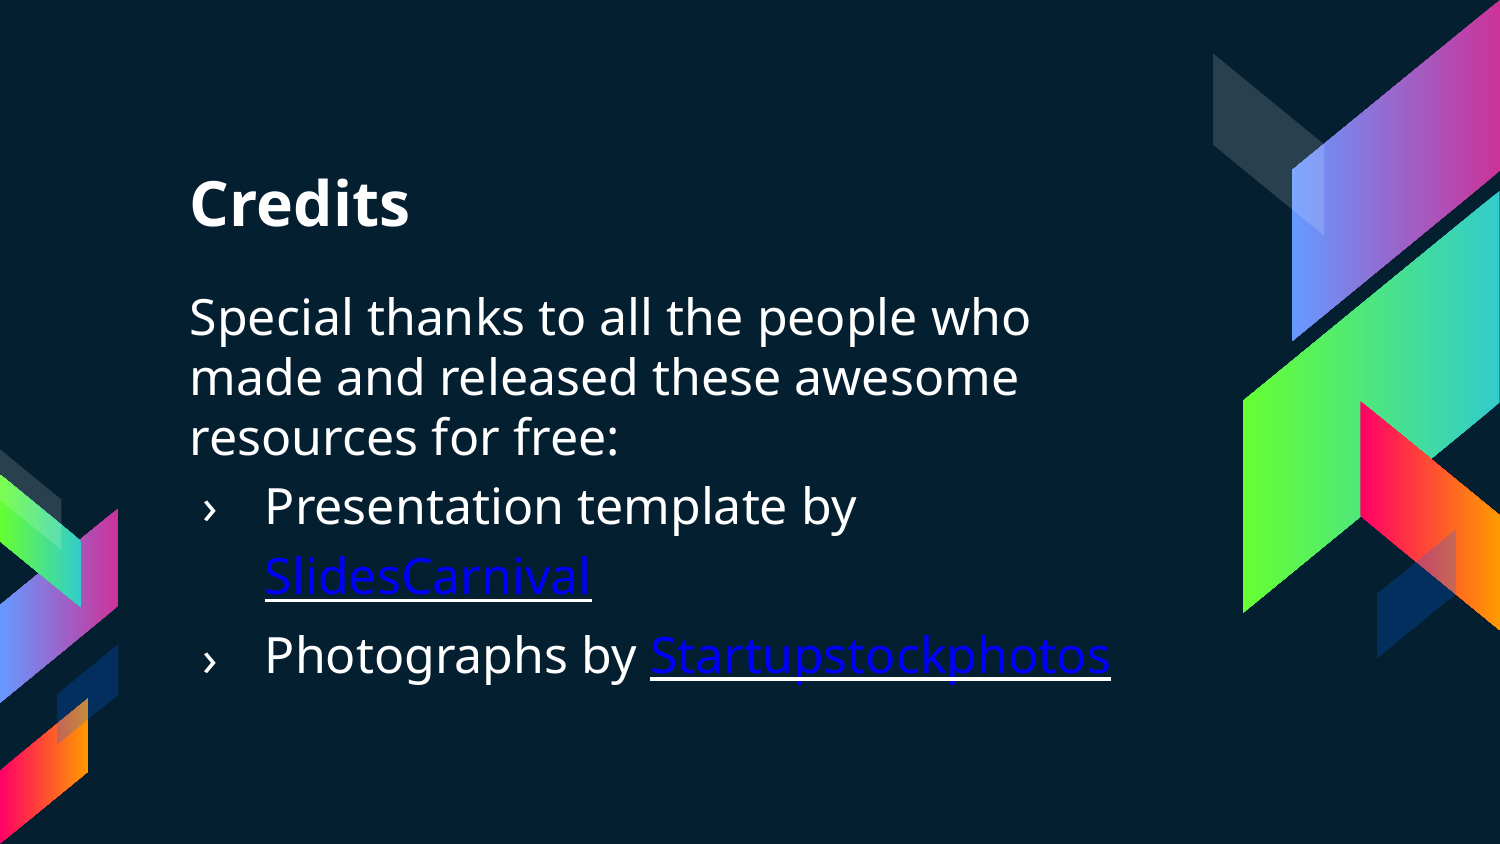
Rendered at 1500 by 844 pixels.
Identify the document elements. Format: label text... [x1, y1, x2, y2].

text_box Special thanks to all the people who made and released these awesome resources for free: Presentation template by SlidesCarnival Photographs by Startupstockphotos [174, 270, 1155, 725]
text_box Credits [174, 149, 1155, 254]
